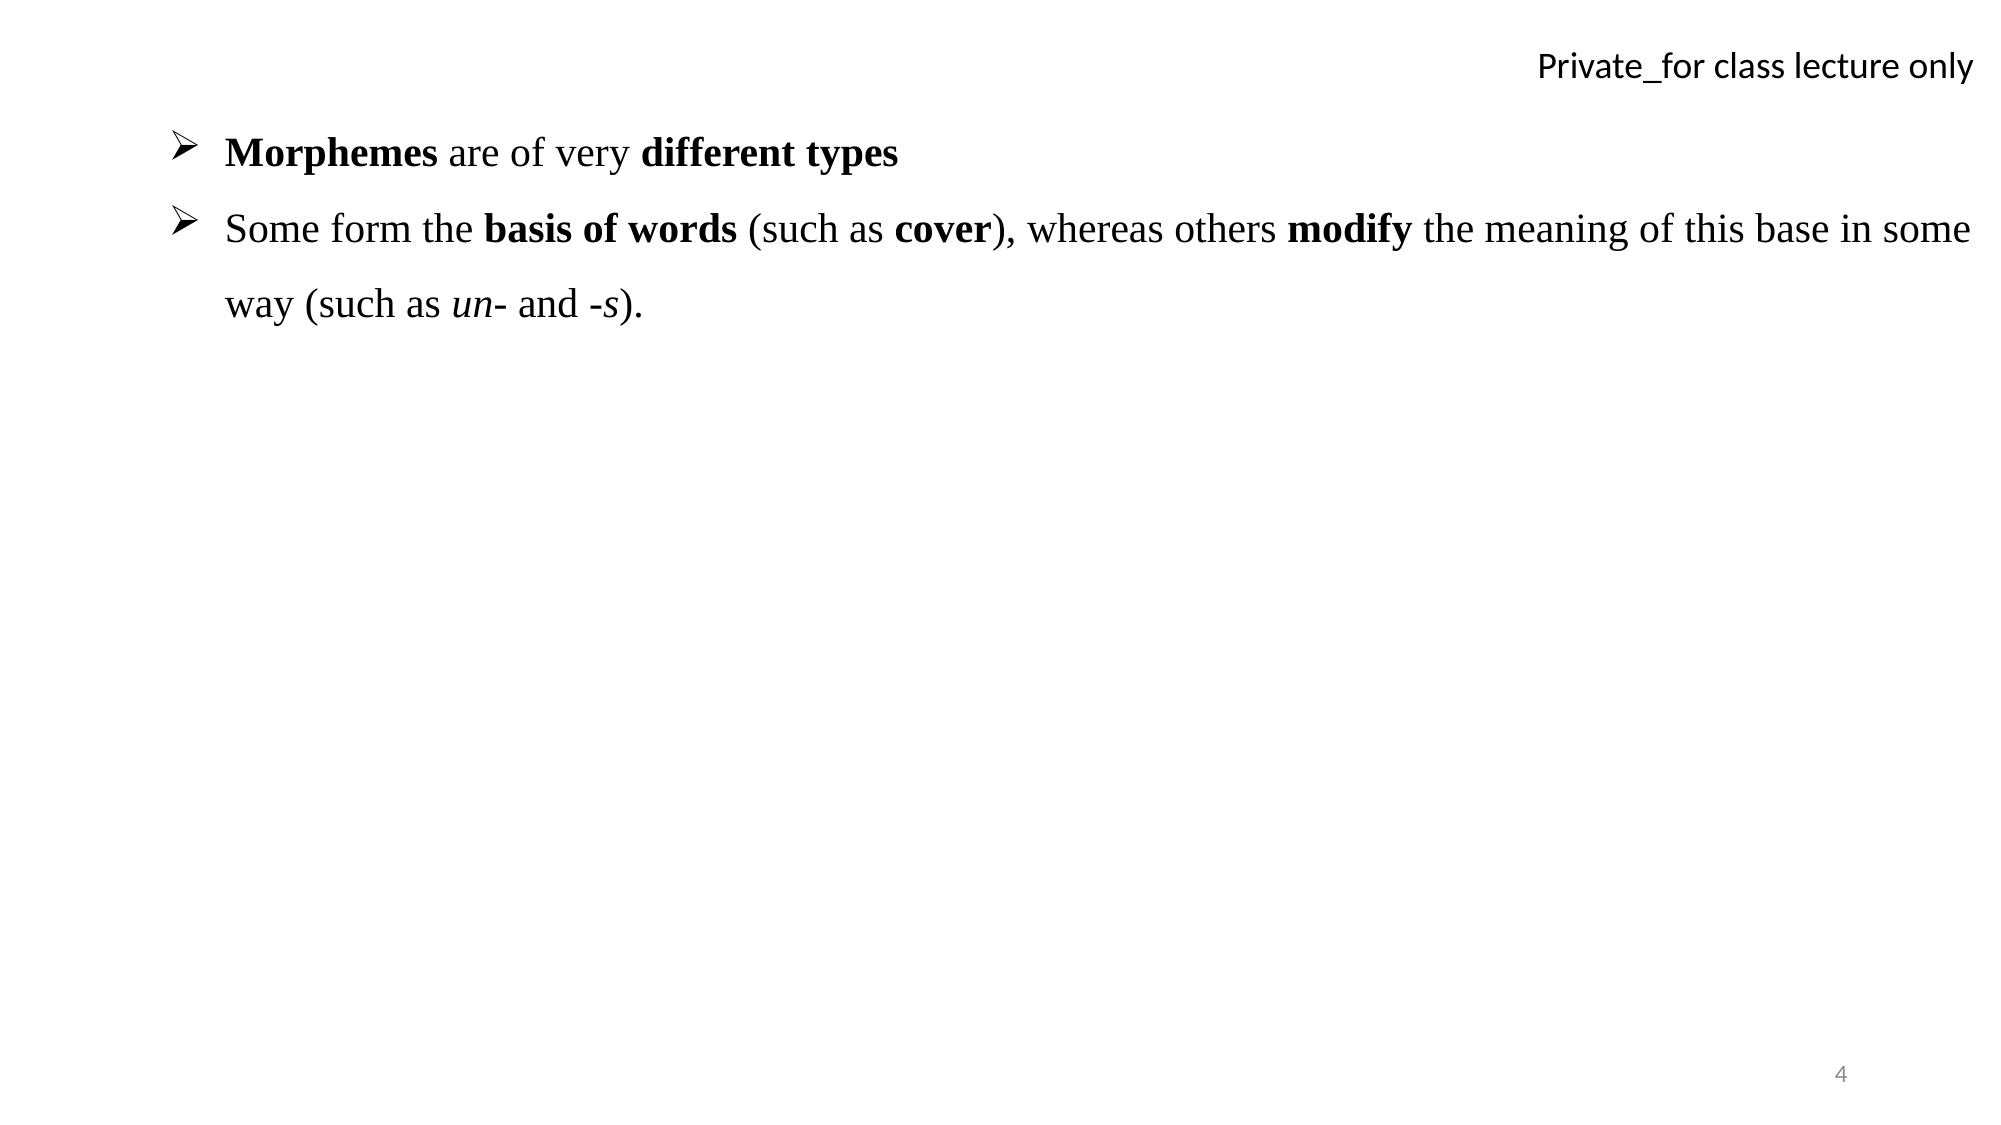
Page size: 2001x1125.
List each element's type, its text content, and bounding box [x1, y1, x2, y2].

subtitle Morphemes are of very different types Some form the basis of words (such as cover), whereas others modify the meaning of this base in some way (such as un- and -s). [153, 92, 1988, 1043]
slide_number 4 [1412, 1042, 1863, 1103]
